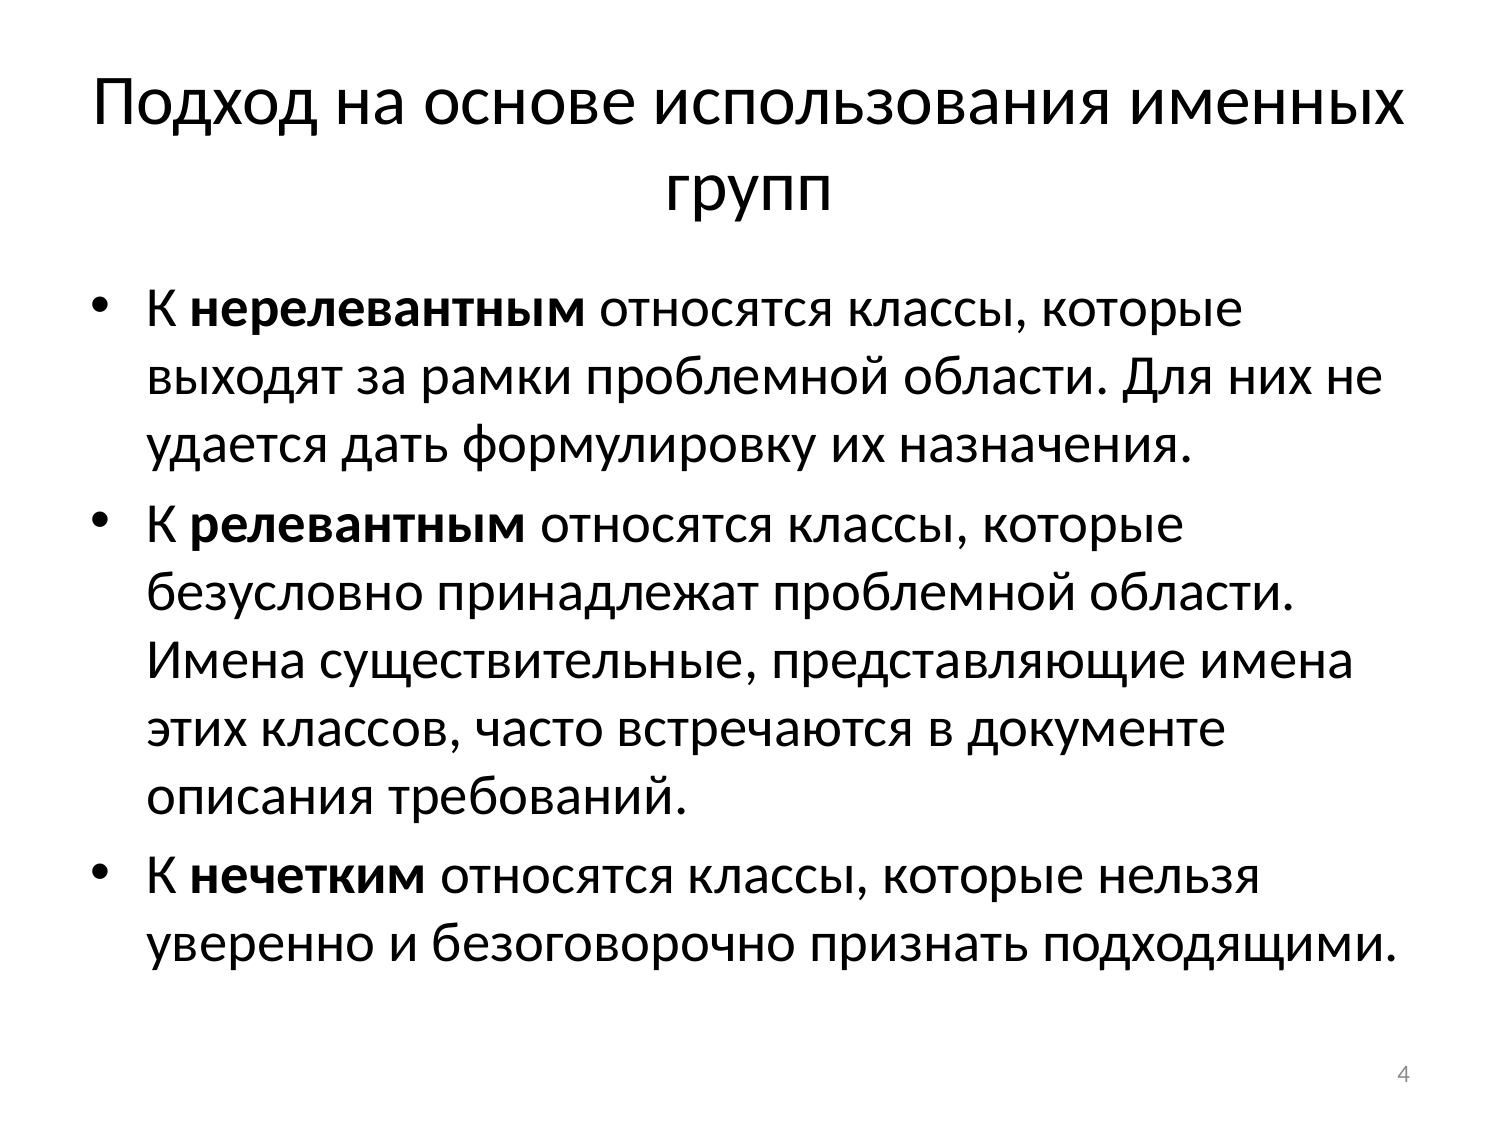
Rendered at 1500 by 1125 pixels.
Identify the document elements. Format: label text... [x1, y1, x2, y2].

title Подход на основе использования именных групп [75, 45, 1425, 233]
list К нерелевантным относятся классы, которые выходят за рамки проблемной области. Для них не удается дать формулировку их назначения. К релевантным относятся классы, которые безусловно принадлежат проблемной области. Имена существительные, представляющие имена этих классов, часто встречаются в документе описания требований. К нечетким относятся классы, которые нельзя уверенно и безоговорочно признать подходящими. [75, 262, 1425, 1005]
slide_number 4 [1074, 1042, 1425, 1103]
